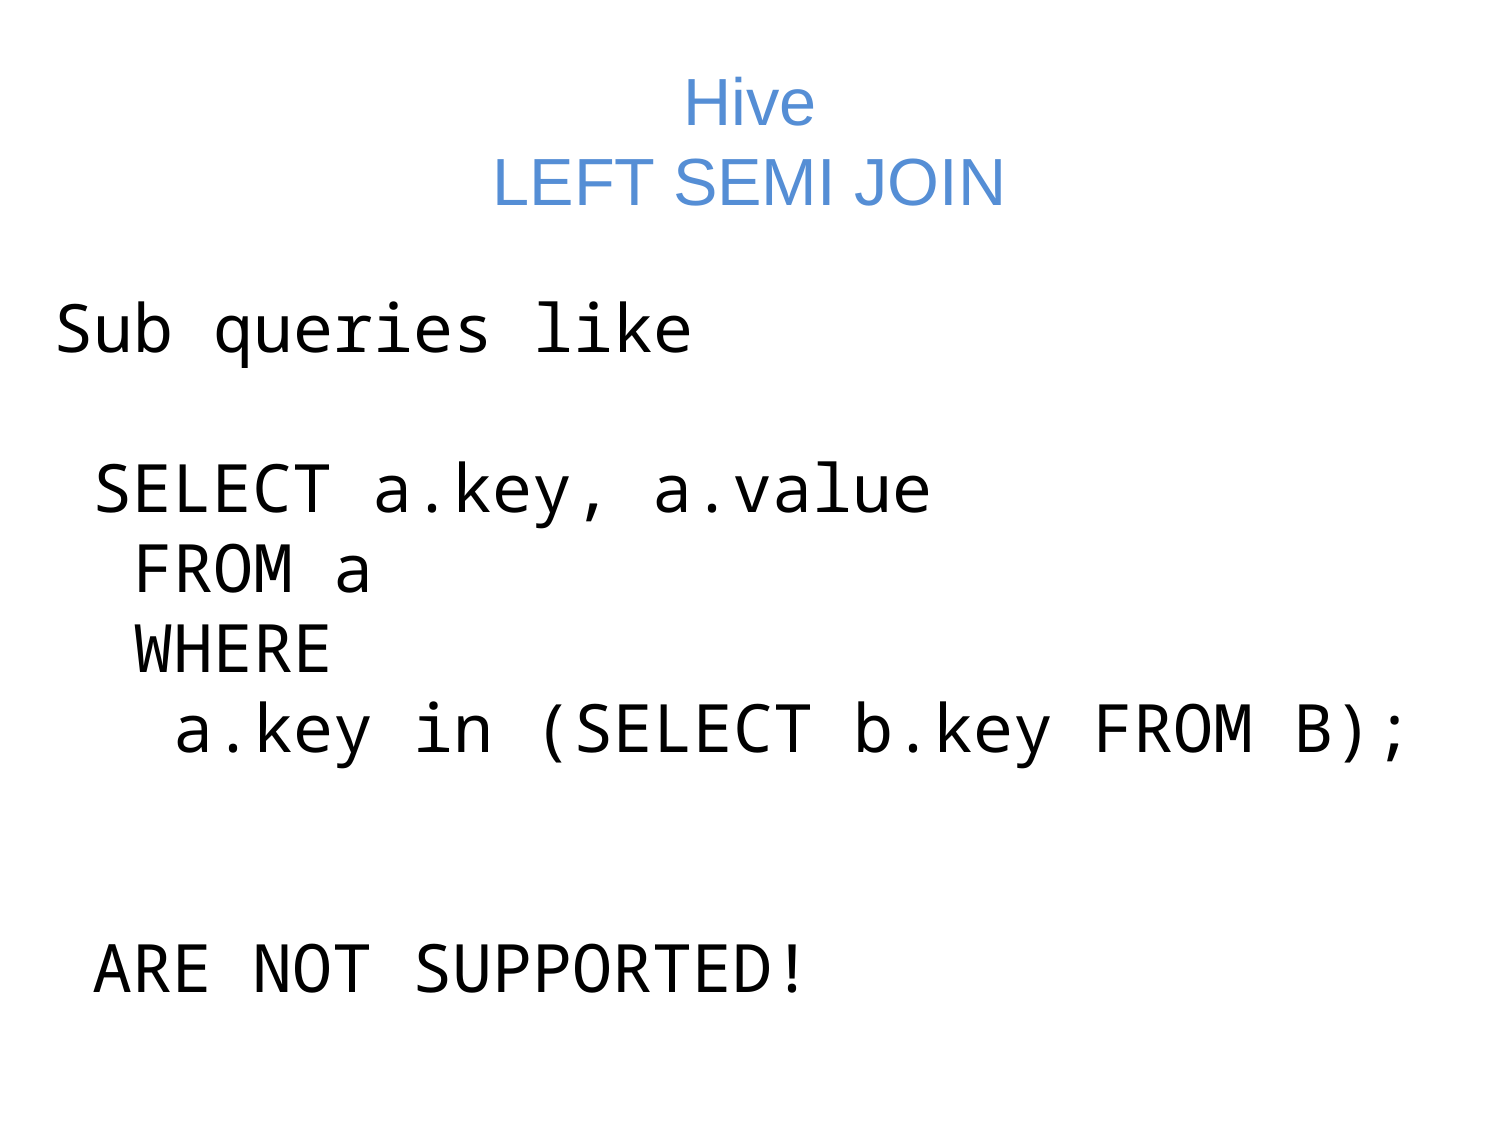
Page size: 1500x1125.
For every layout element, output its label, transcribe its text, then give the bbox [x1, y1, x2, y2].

title Hive LEFT SEMI JOIN [75, 45, 1425, 233]
text_box Sub queries like SELECT a.key, a.value FROM a WHERE a.key in (SELECT b.key FROM B); ARE NOT SUPPORTED! [38, 278, 1500, 1013]
